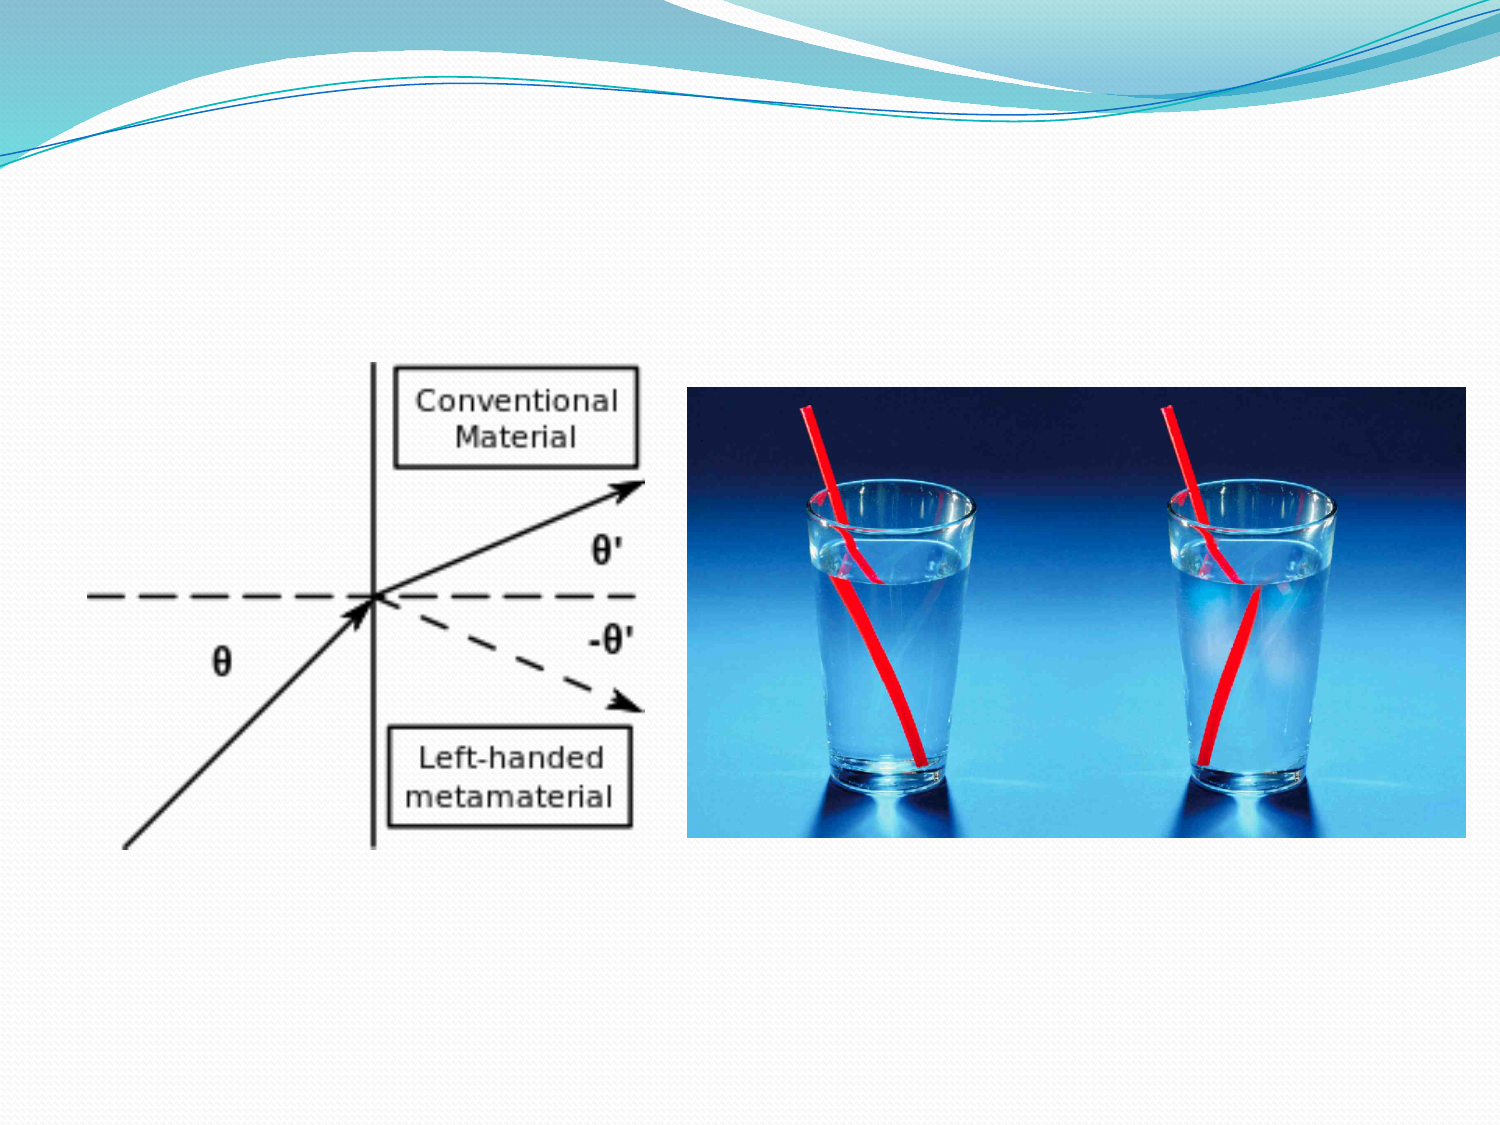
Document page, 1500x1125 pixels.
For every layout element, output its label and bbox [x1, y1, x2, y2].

picture [87, 362, 645, 851]
picture [687, 387, 1467, 838]
